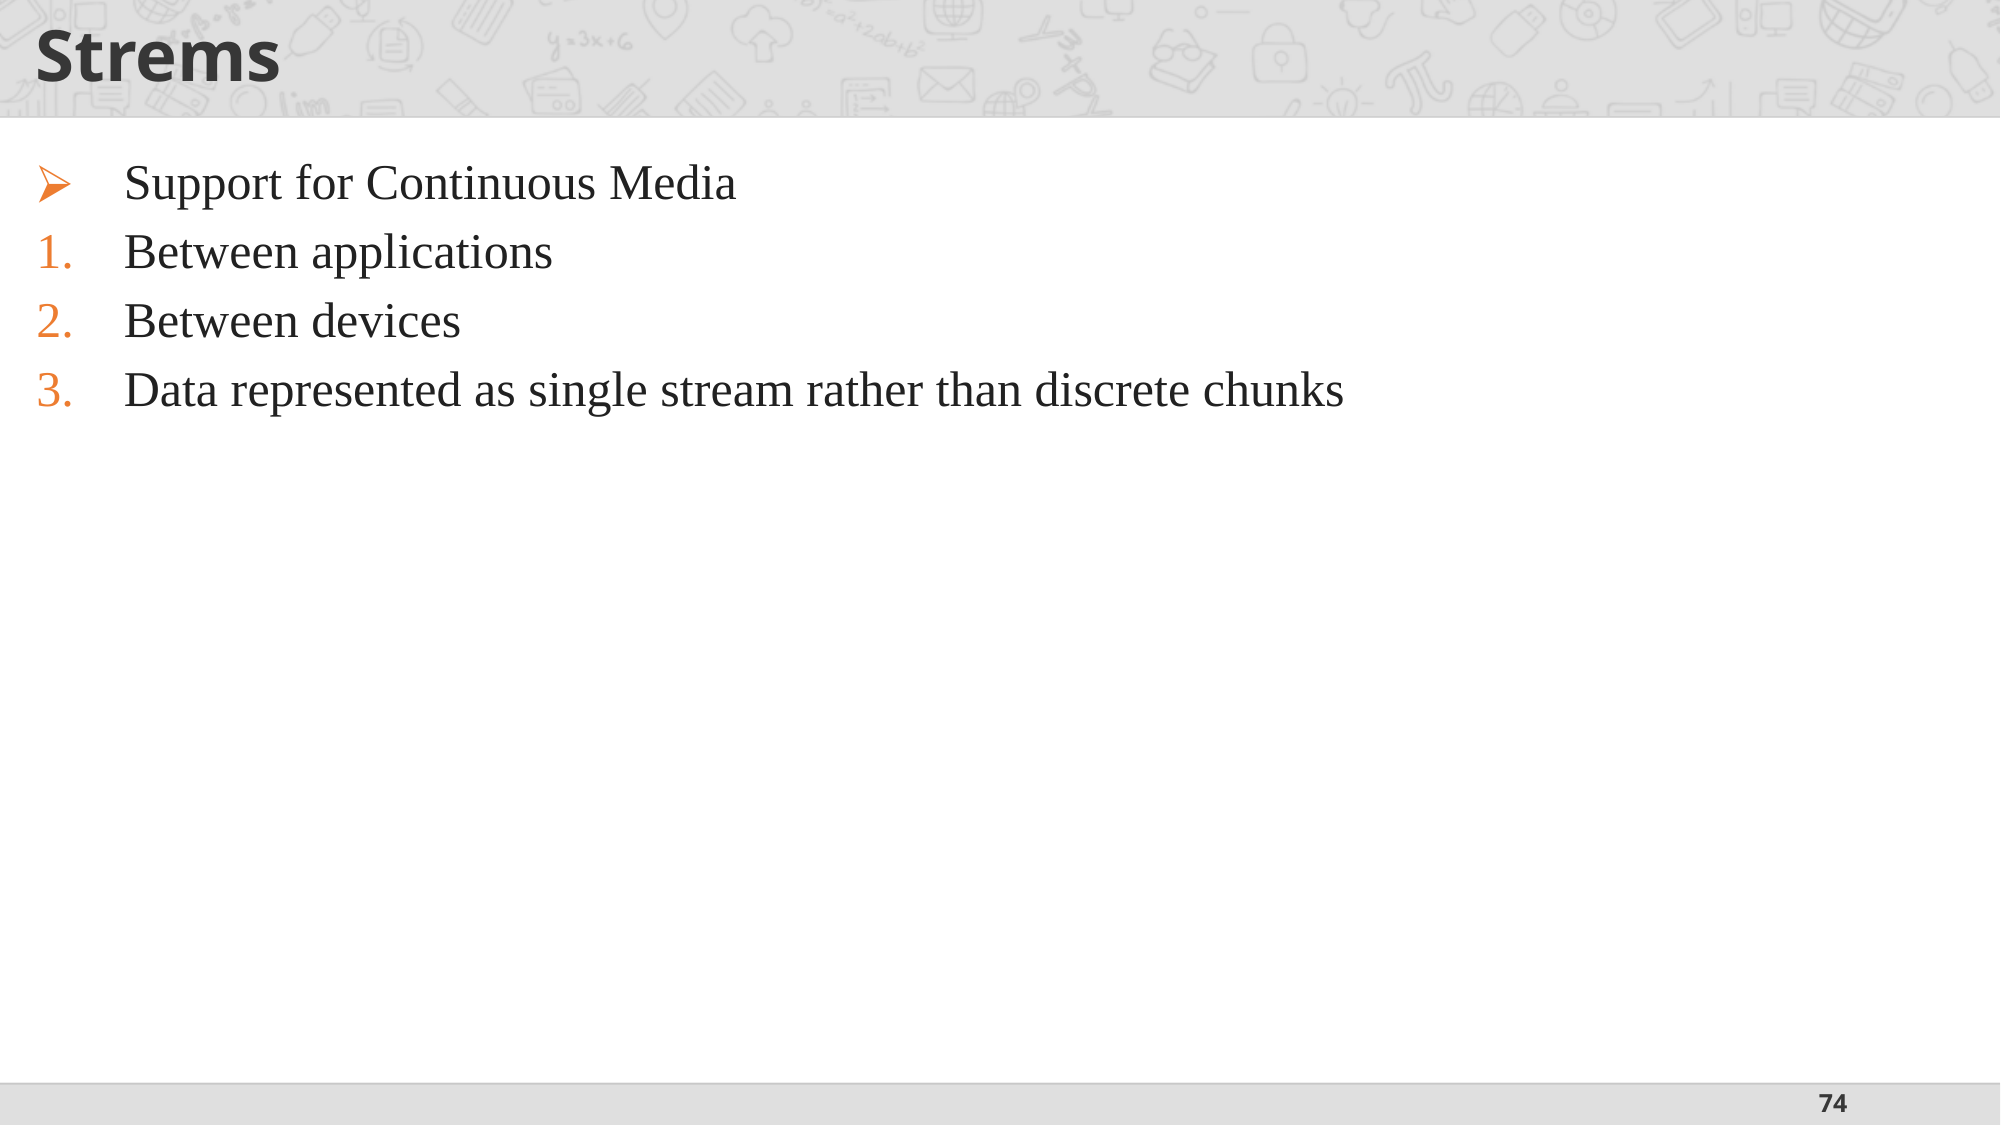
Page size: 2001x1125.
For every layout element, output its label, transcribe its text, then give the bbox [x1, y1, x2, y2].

list Support for Continuous Media Between applications Between devices Data represented as single stream rather than discrete chunks [21, 141, 1800, 967]
title Strems [0, 0, 2000, 117]
